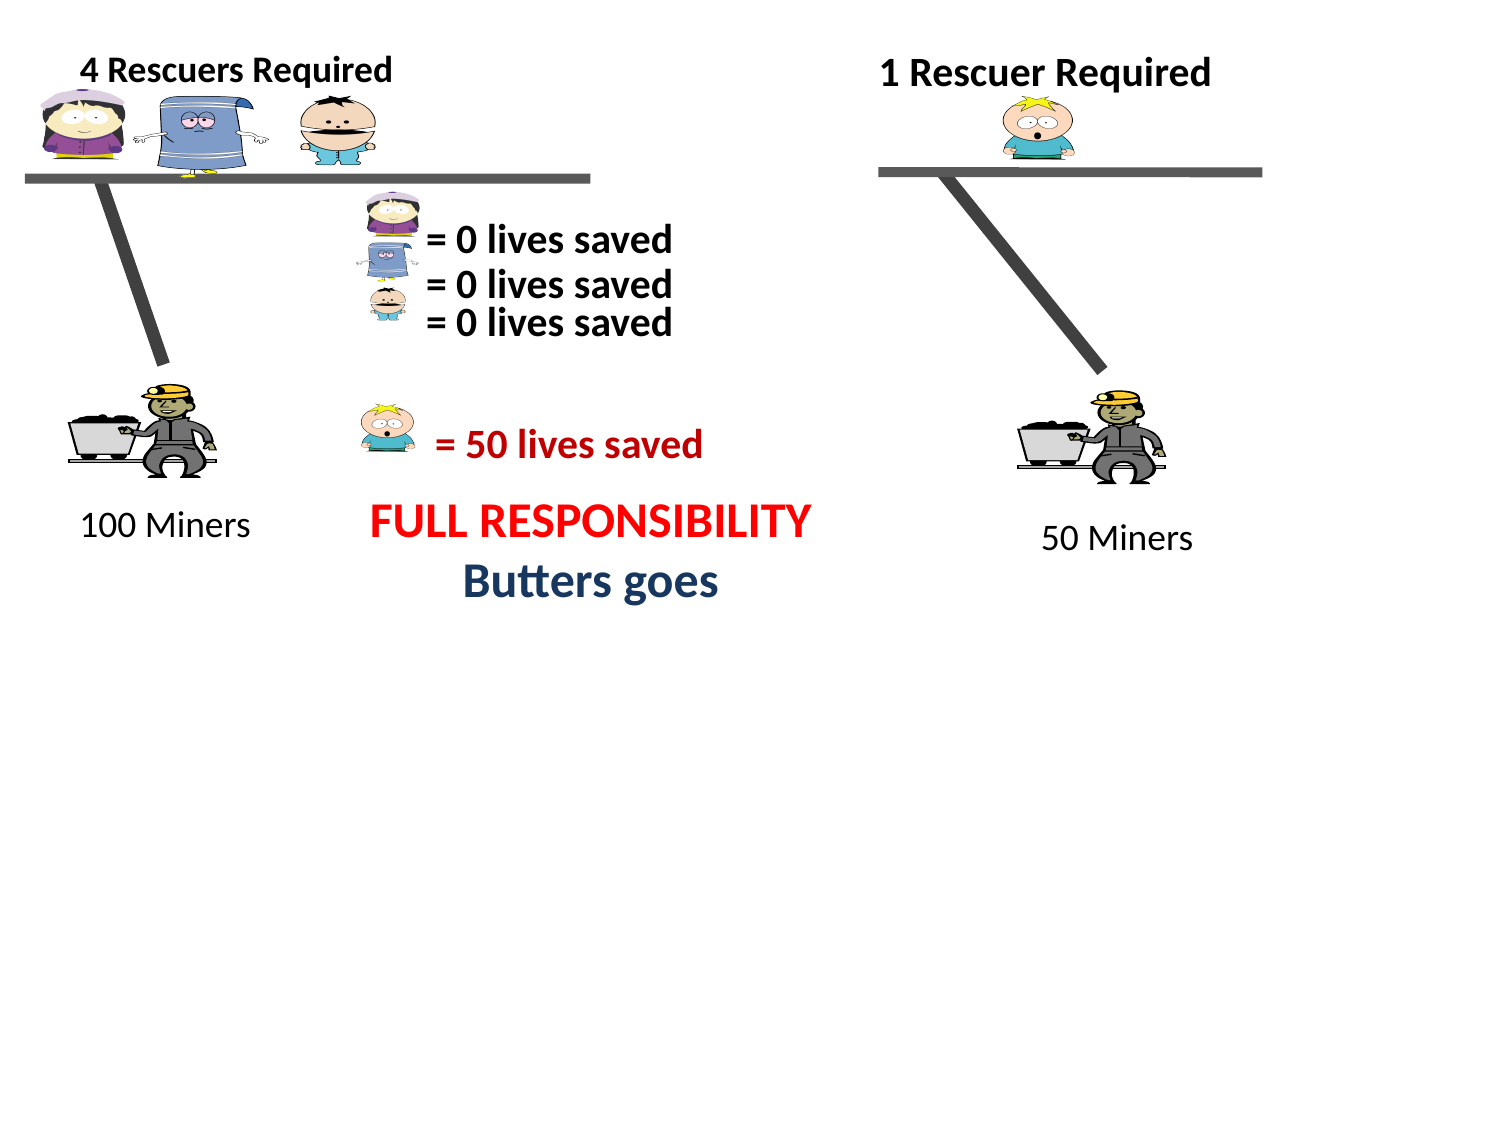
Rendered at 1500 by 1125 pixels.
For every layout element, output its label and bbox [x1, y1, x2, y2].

text_box [24, 37, 1263, 551]
